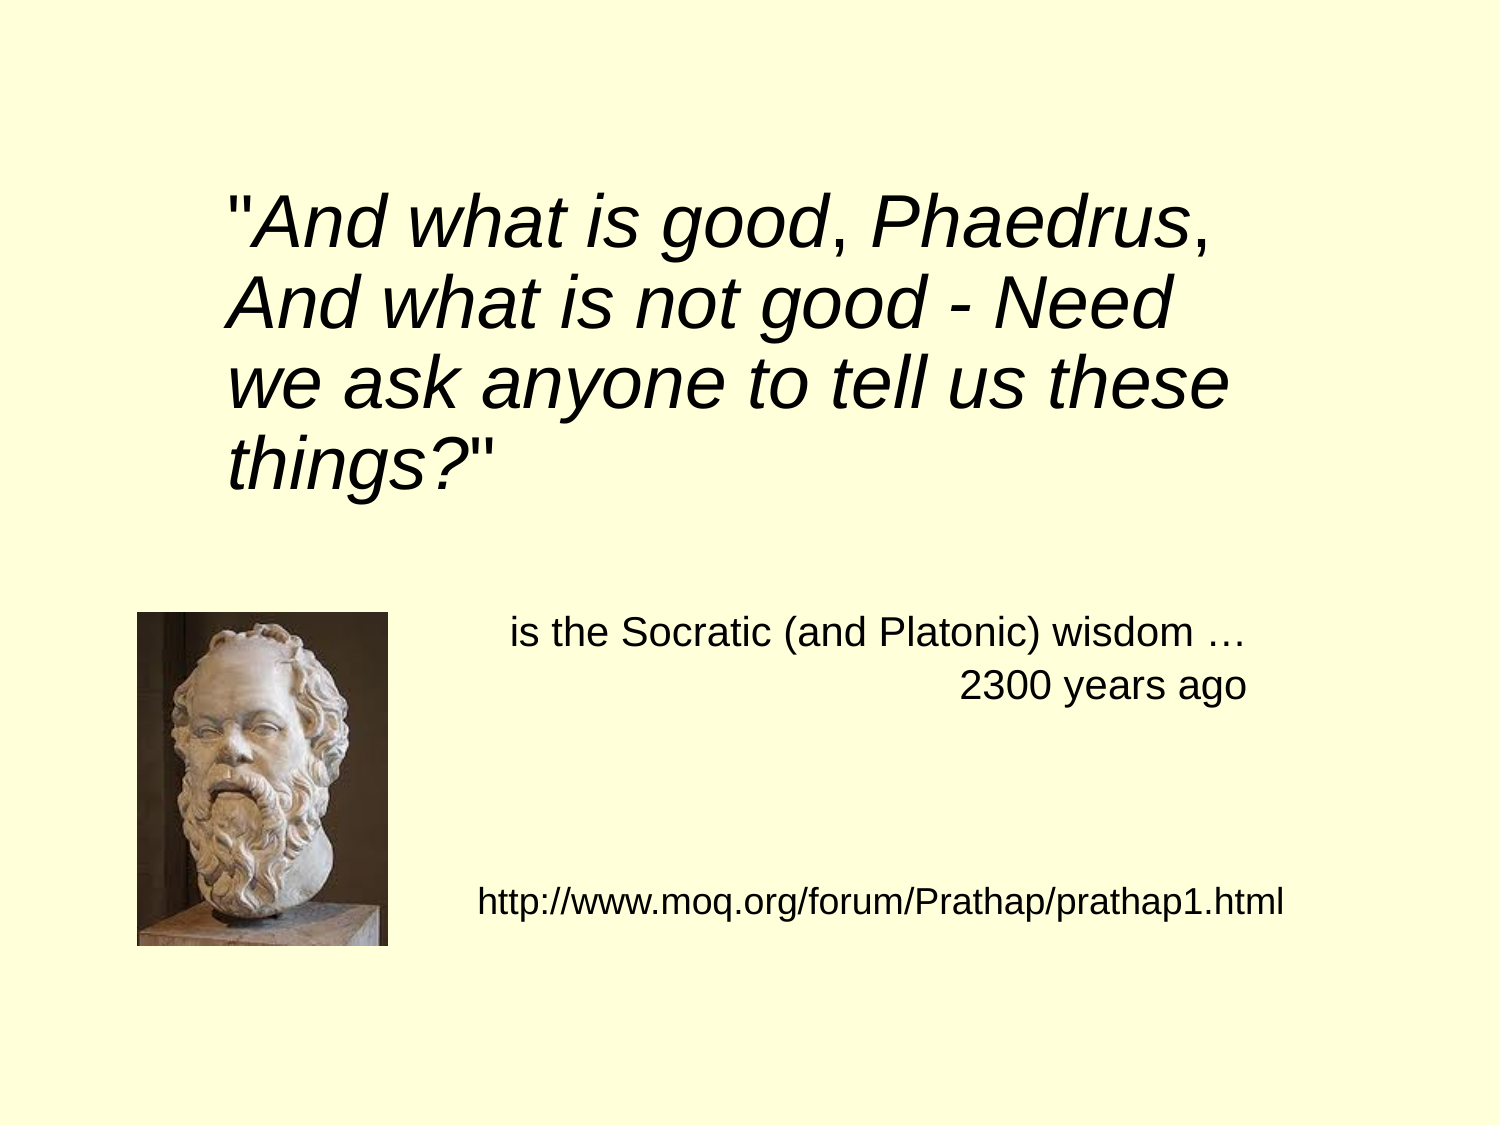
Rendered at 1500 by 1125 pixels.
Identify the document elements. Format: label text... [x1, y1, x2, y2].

picture [137, 612, 388, 946]
text_box http://www.moq.org/forum/Prathap/prathap1.html [462, 875, 1350, 931]
text_box "And what is good, Phaedrus, And what is not good - Need we ask anyone to tell us these things?" is the Socratic (and Platonic) wisdom … 2300 years ago [212, 174, 1263, 717]
